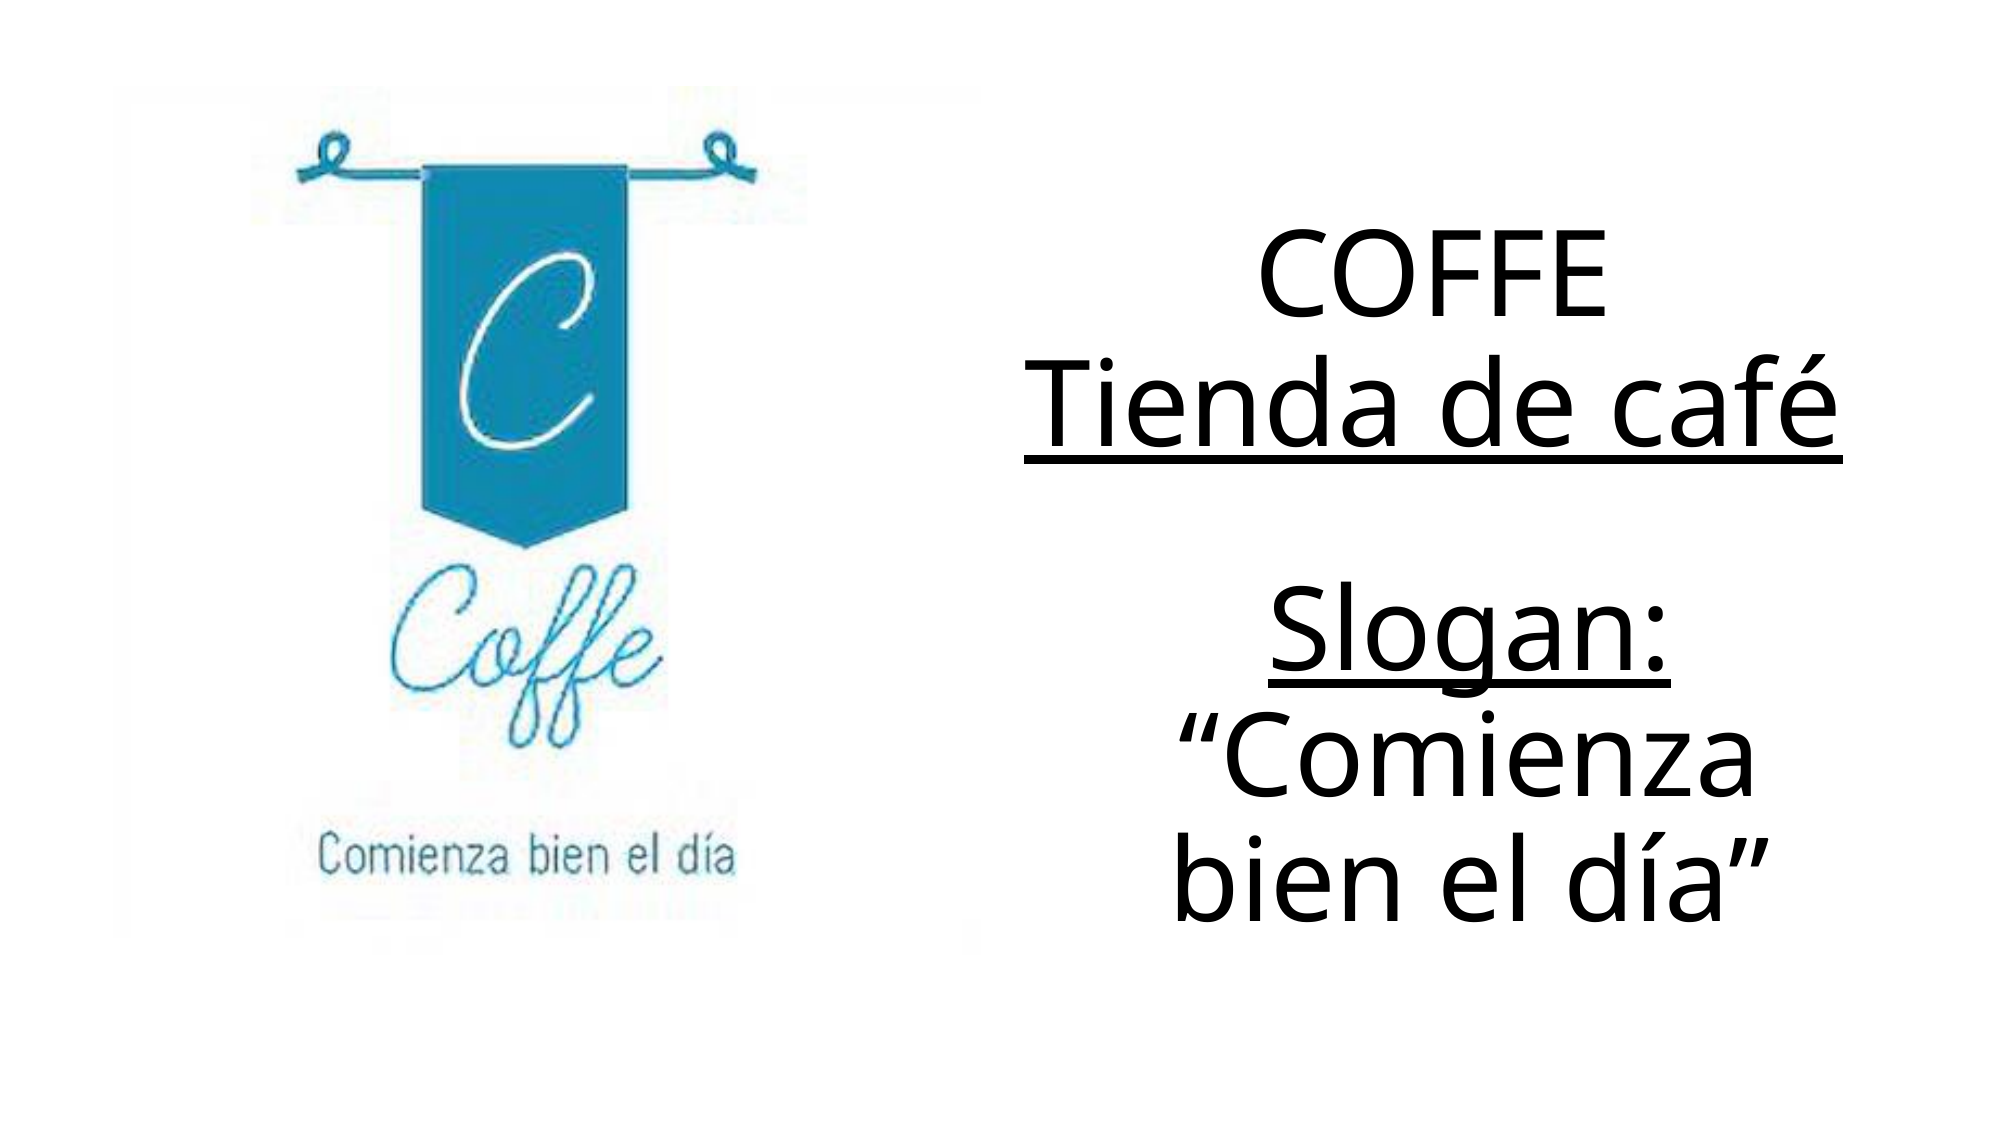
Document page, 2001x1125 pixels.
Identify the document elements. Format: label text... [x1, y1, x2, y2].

title COFFE Tienda de café [999, 88, 1868, 480]
text_box Slogan: “Comienza bien el día” [1035, 562, 1904, 955]
picture [112, 86, 981, 955]
